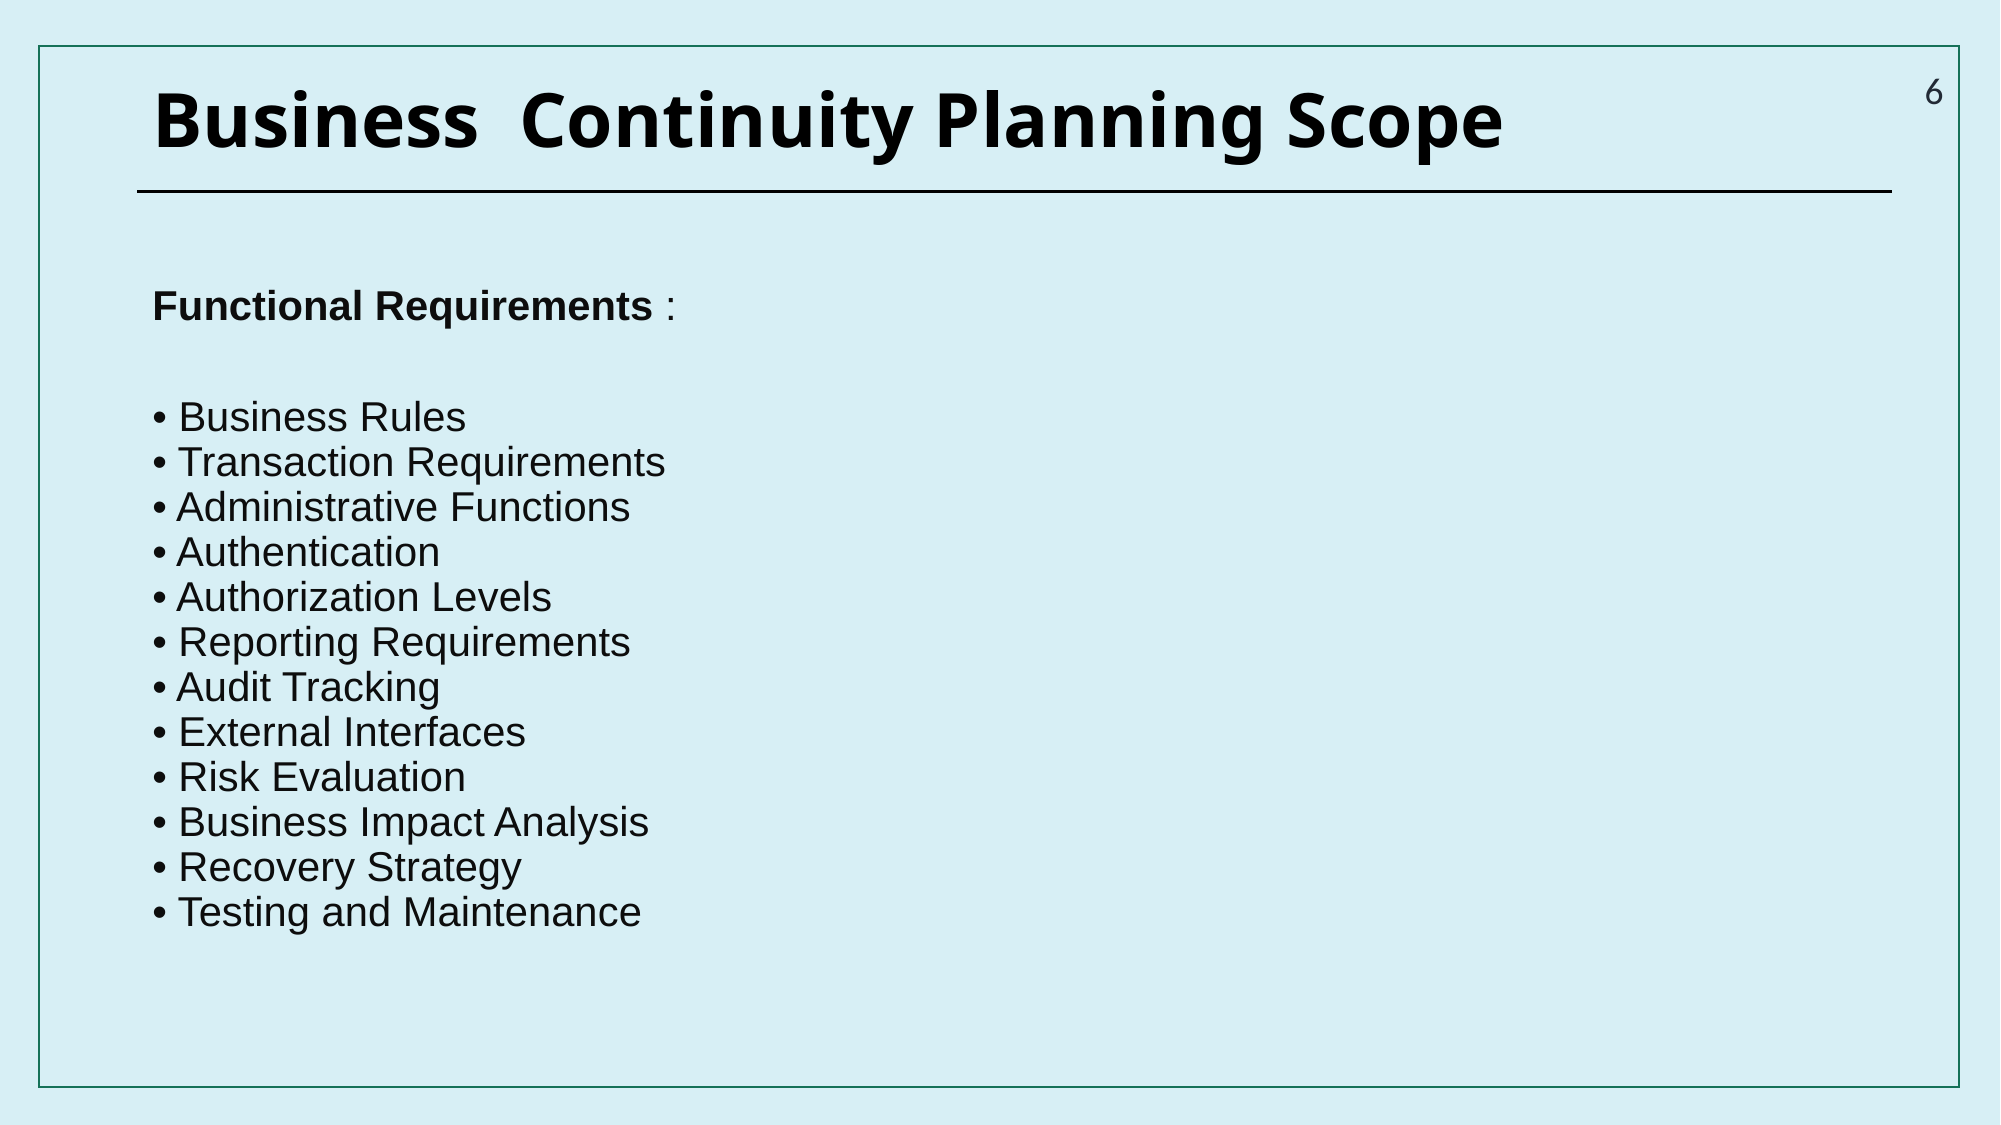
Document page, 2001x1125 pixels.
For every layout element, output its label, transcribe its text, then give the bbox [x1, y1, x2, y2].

text_box [38, 45, 1960, 1088]
slide_number 6 [1508, 59, 1959, 120]
list Functional Requirements : • Business Rules • Transaction Requirements • Administrative Functions • Authentication • Authorization Levels • Reporting Requirements • Audit Tracking • External Interfaces • Risk Evaluation • Business Impact Analysis • Recovery Strategy • Testing and Maintenance [137, 277, 1863, 944]
